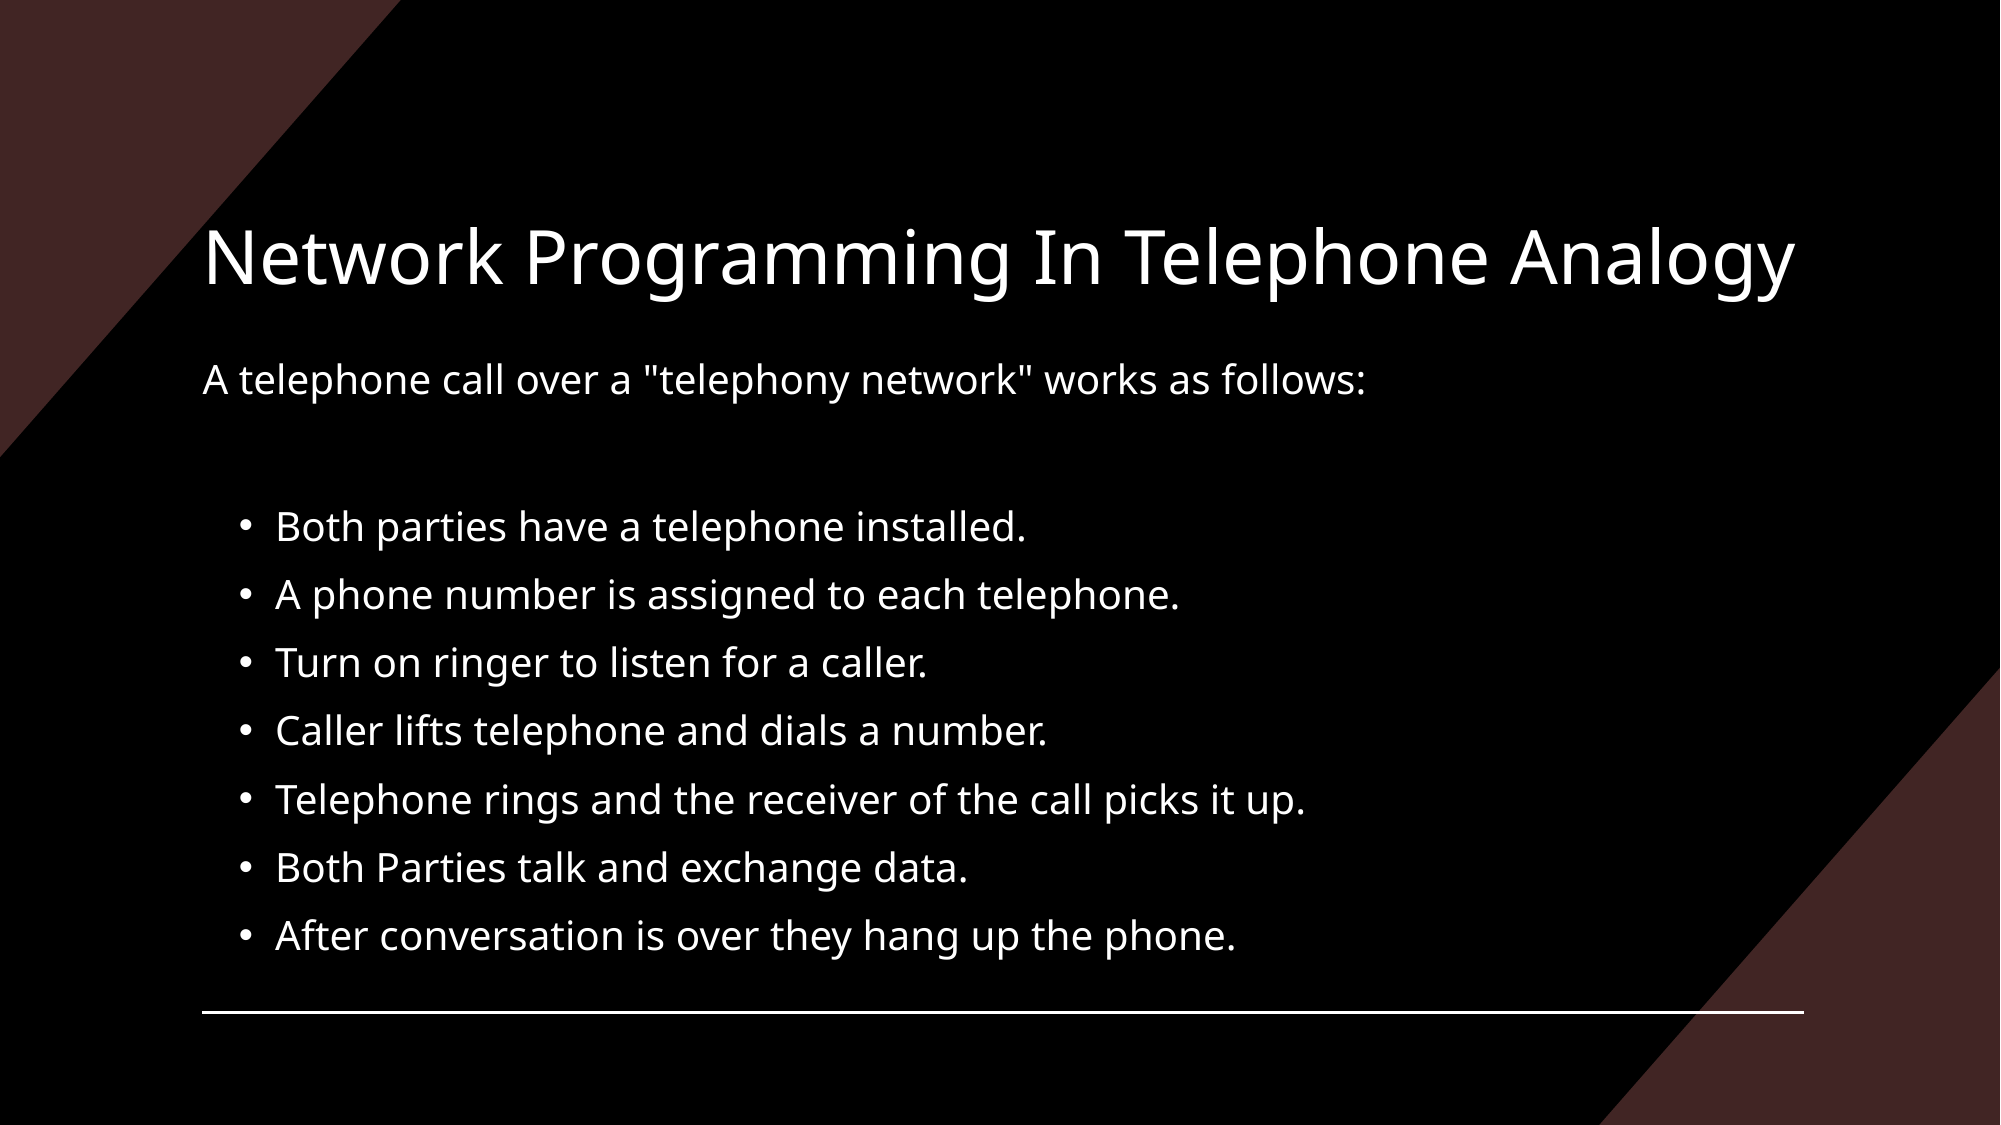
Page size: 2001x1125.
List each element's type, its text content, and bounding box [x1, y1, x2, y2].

list A telephone call over a "telephony network" works as follows: Both parties have a telephone installed. A phone number is assigned to each telephone. Turn on ringer to listen for a caller. Caller lifts telephone and dials a number. Telephone rings and the receiver of the call picks it up. Both Parties talk and exchange data. After conversation is over they hang up the phone. [187, 336, 1813, 968]
title Network Programming In Telephone Analogy [187, 143, 1863, 367]
